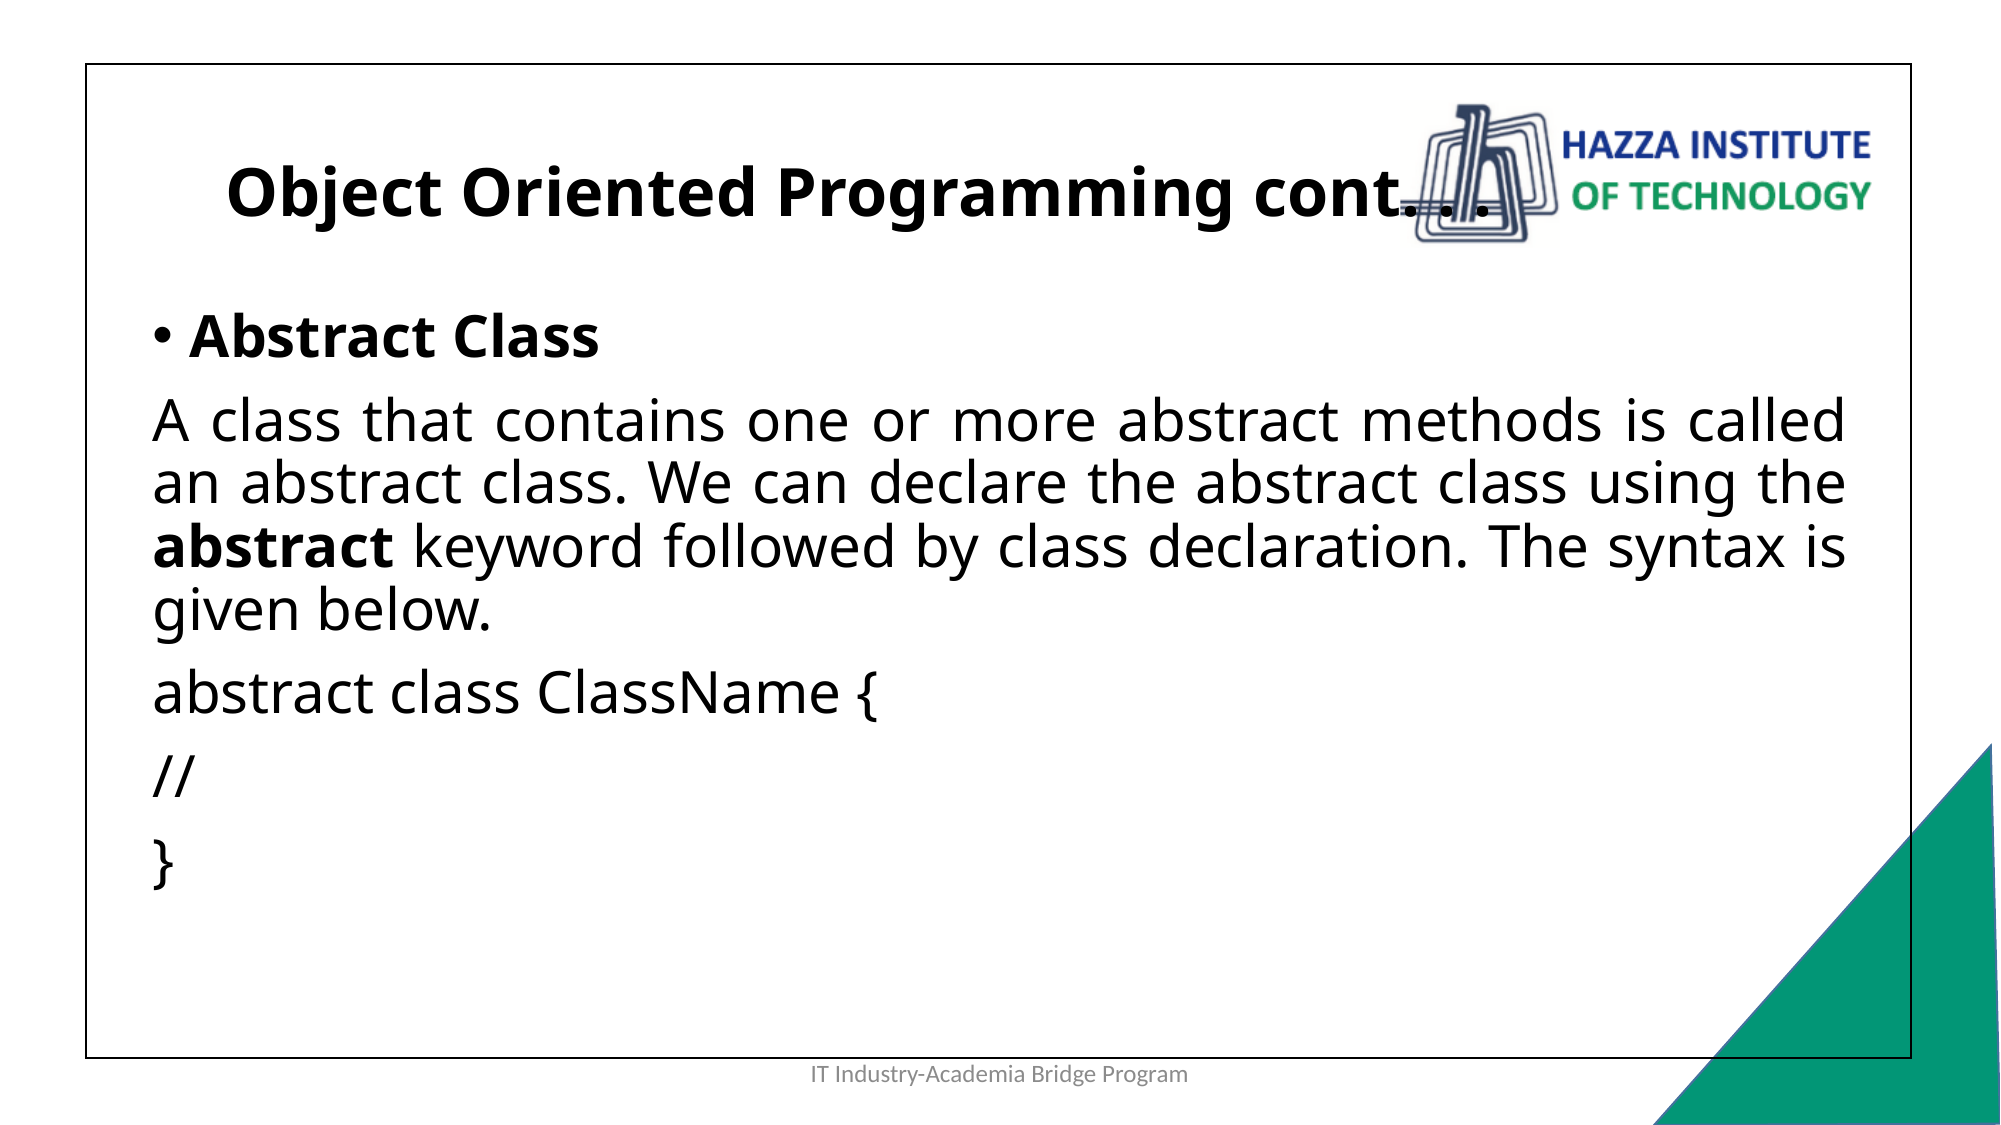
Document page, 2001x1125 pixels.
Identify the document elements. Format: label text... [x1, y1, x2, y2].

picture [1392, 100, 1889, 248]
footer IT Industry-Academia Bridge Program [662, 1042, 1338, 1103]
list Abstract Class A class that contains one or more abstract methods is called an abstract class. We can declare the abstract class using the abstract keyword followed by class declaration. The syntax is given below. abstract class ClassName { // } [137, 299, 1863, 1014]
text_box [85, 63, 1912, 1059]
text_box [1652, 743, 2000, 1125]
text_box Object Oriented Programming cont. . . [210, 86, 1936, 304]
